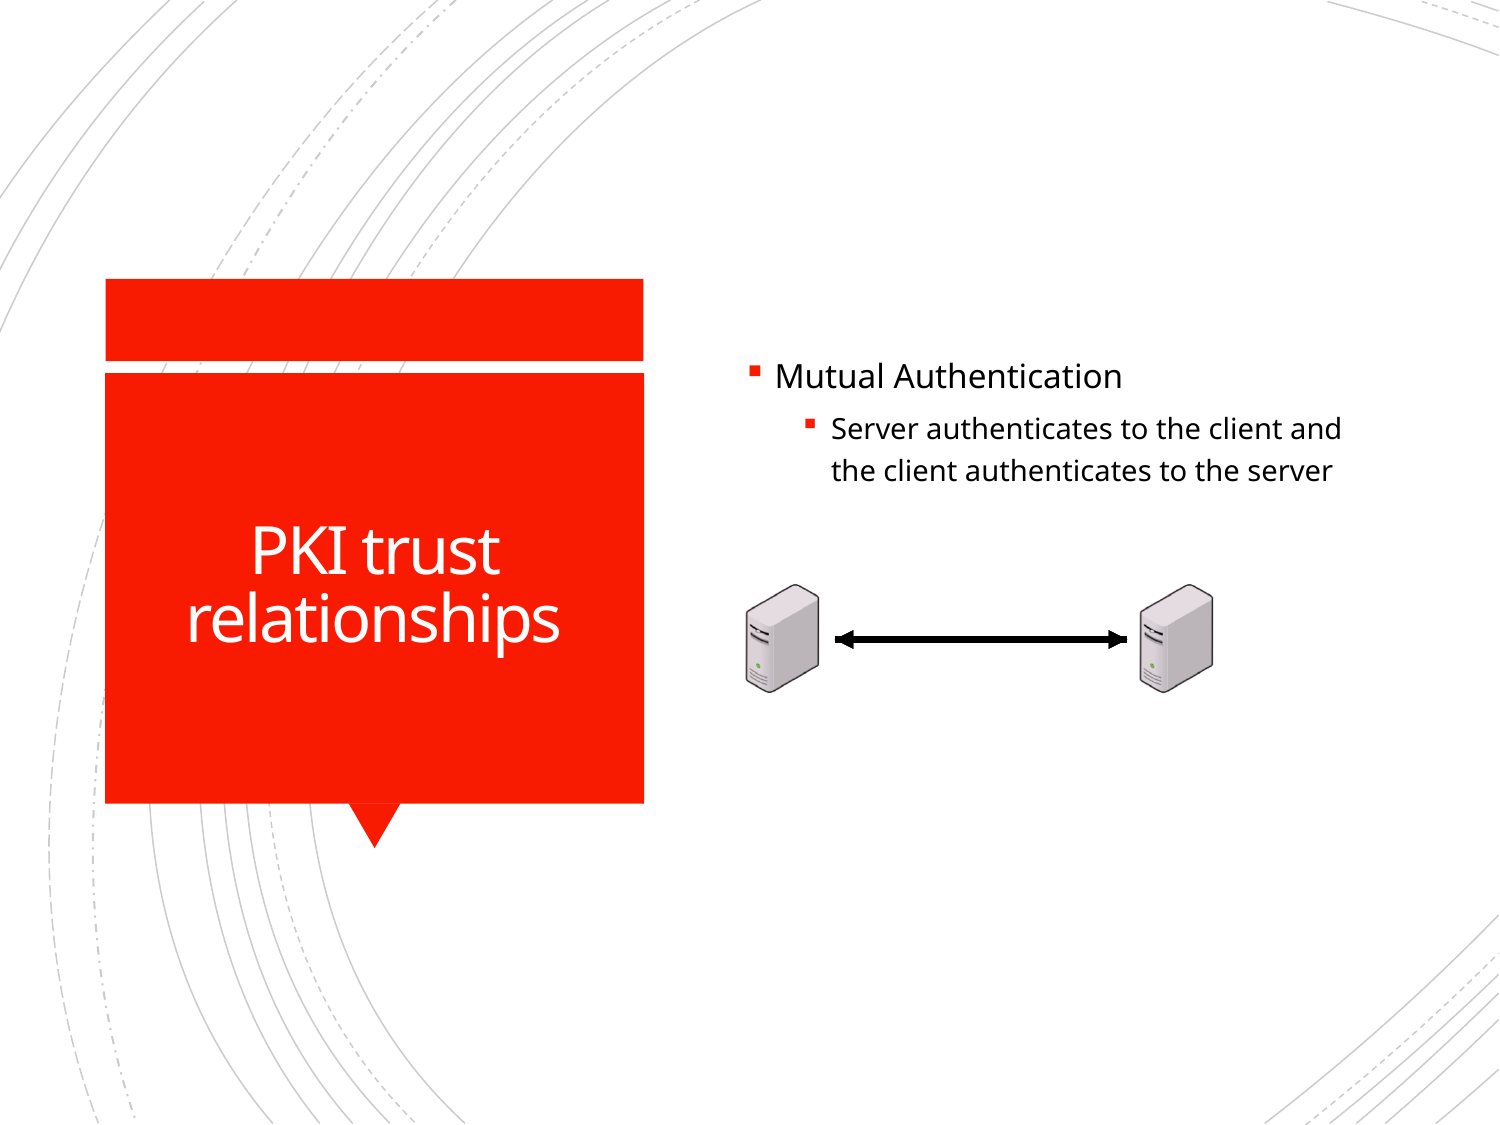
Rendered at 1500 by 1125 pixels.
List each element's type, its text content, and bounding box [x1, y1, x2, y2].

picture [1127, 581, 1229, 698]
list Mutual Authentication Server authenticates to the client and the client authenticates to the server [731, 165, 1403, 669]
title PKI trust relationships [118, 385, 630, 790]
picture [733, 581, 835, 698]
